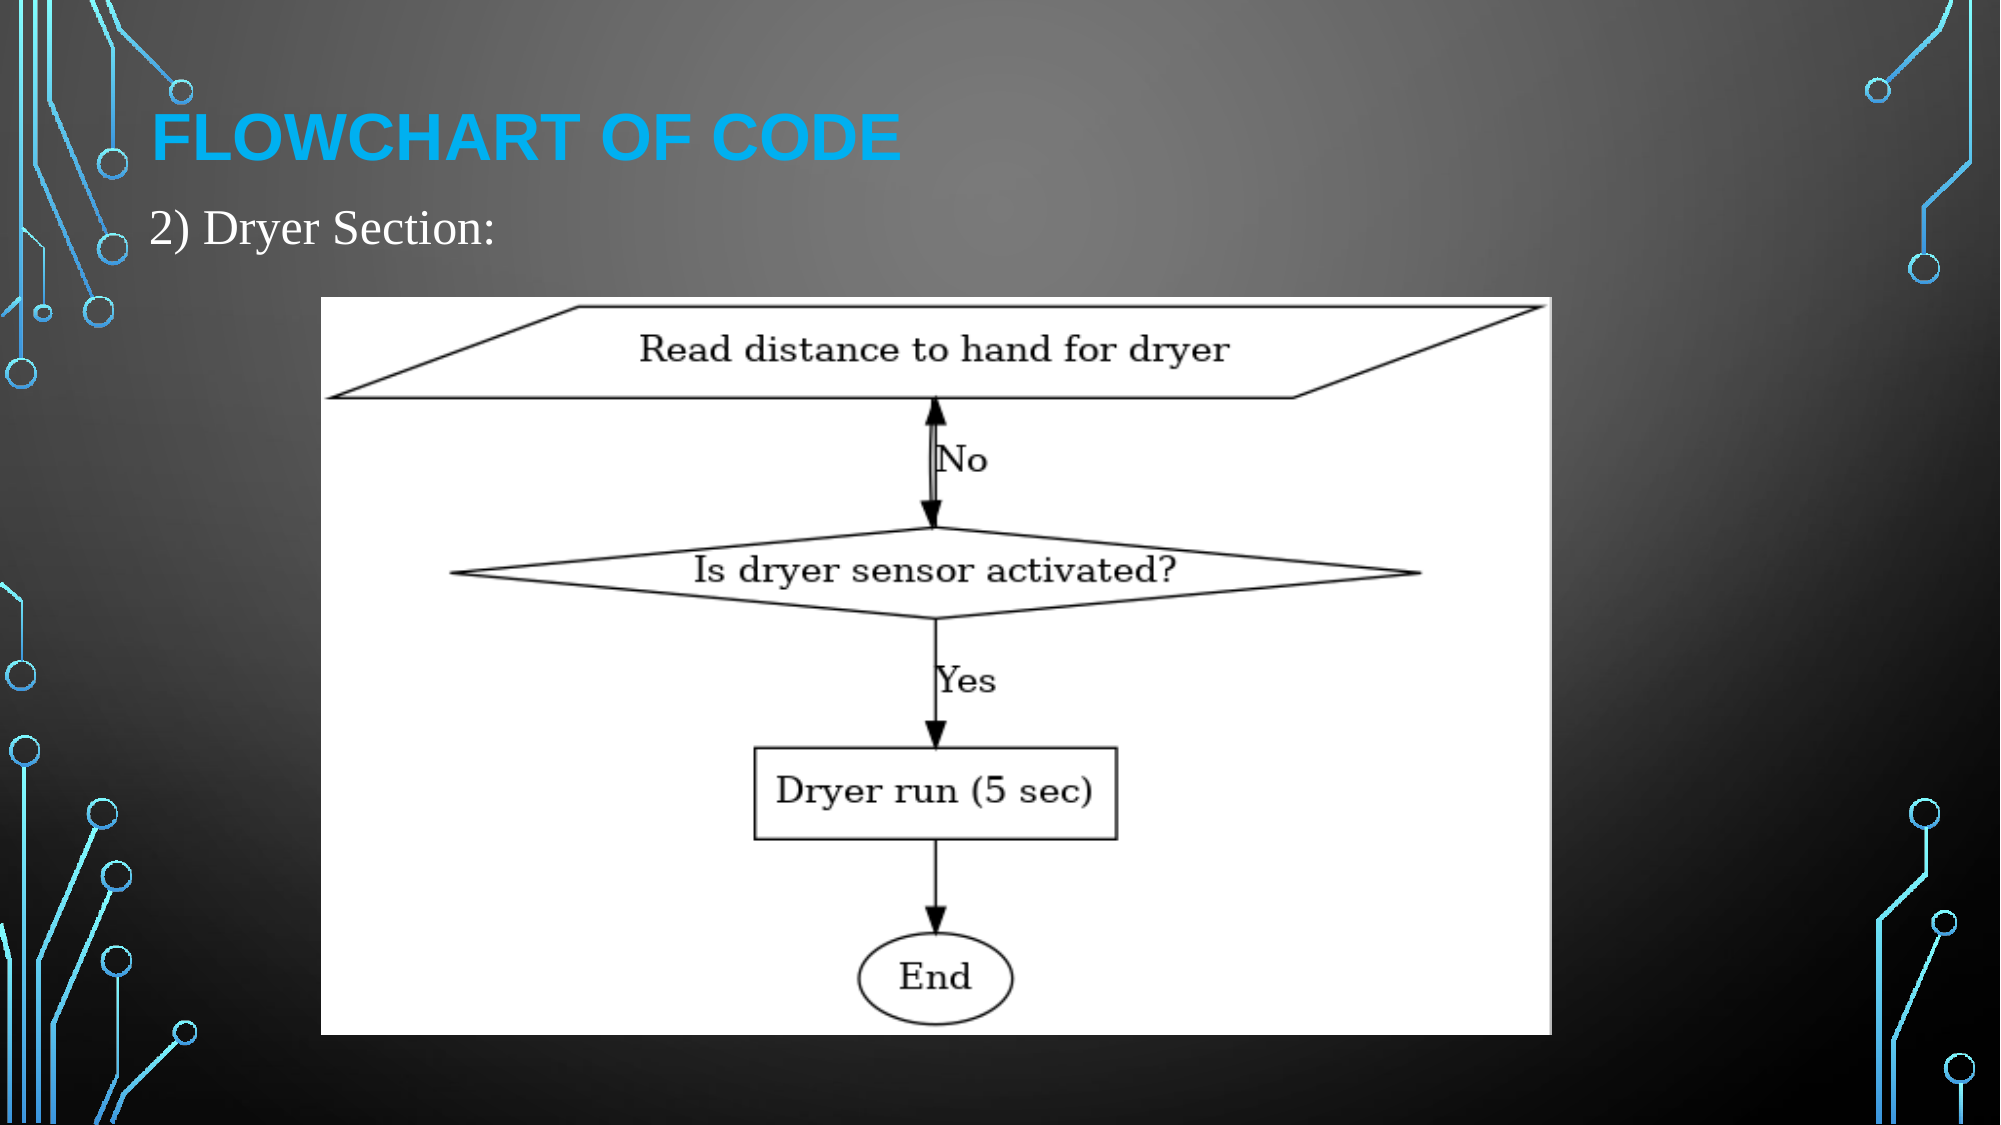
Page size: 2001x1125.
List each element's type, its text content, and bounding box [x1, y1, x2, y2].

list 2) Dryer Section: [148, 194, 1784, 833]
title FLOWCHART OF CODE [149, 91, 1428, 194]
picture [0, 0, 2000, 1125]
